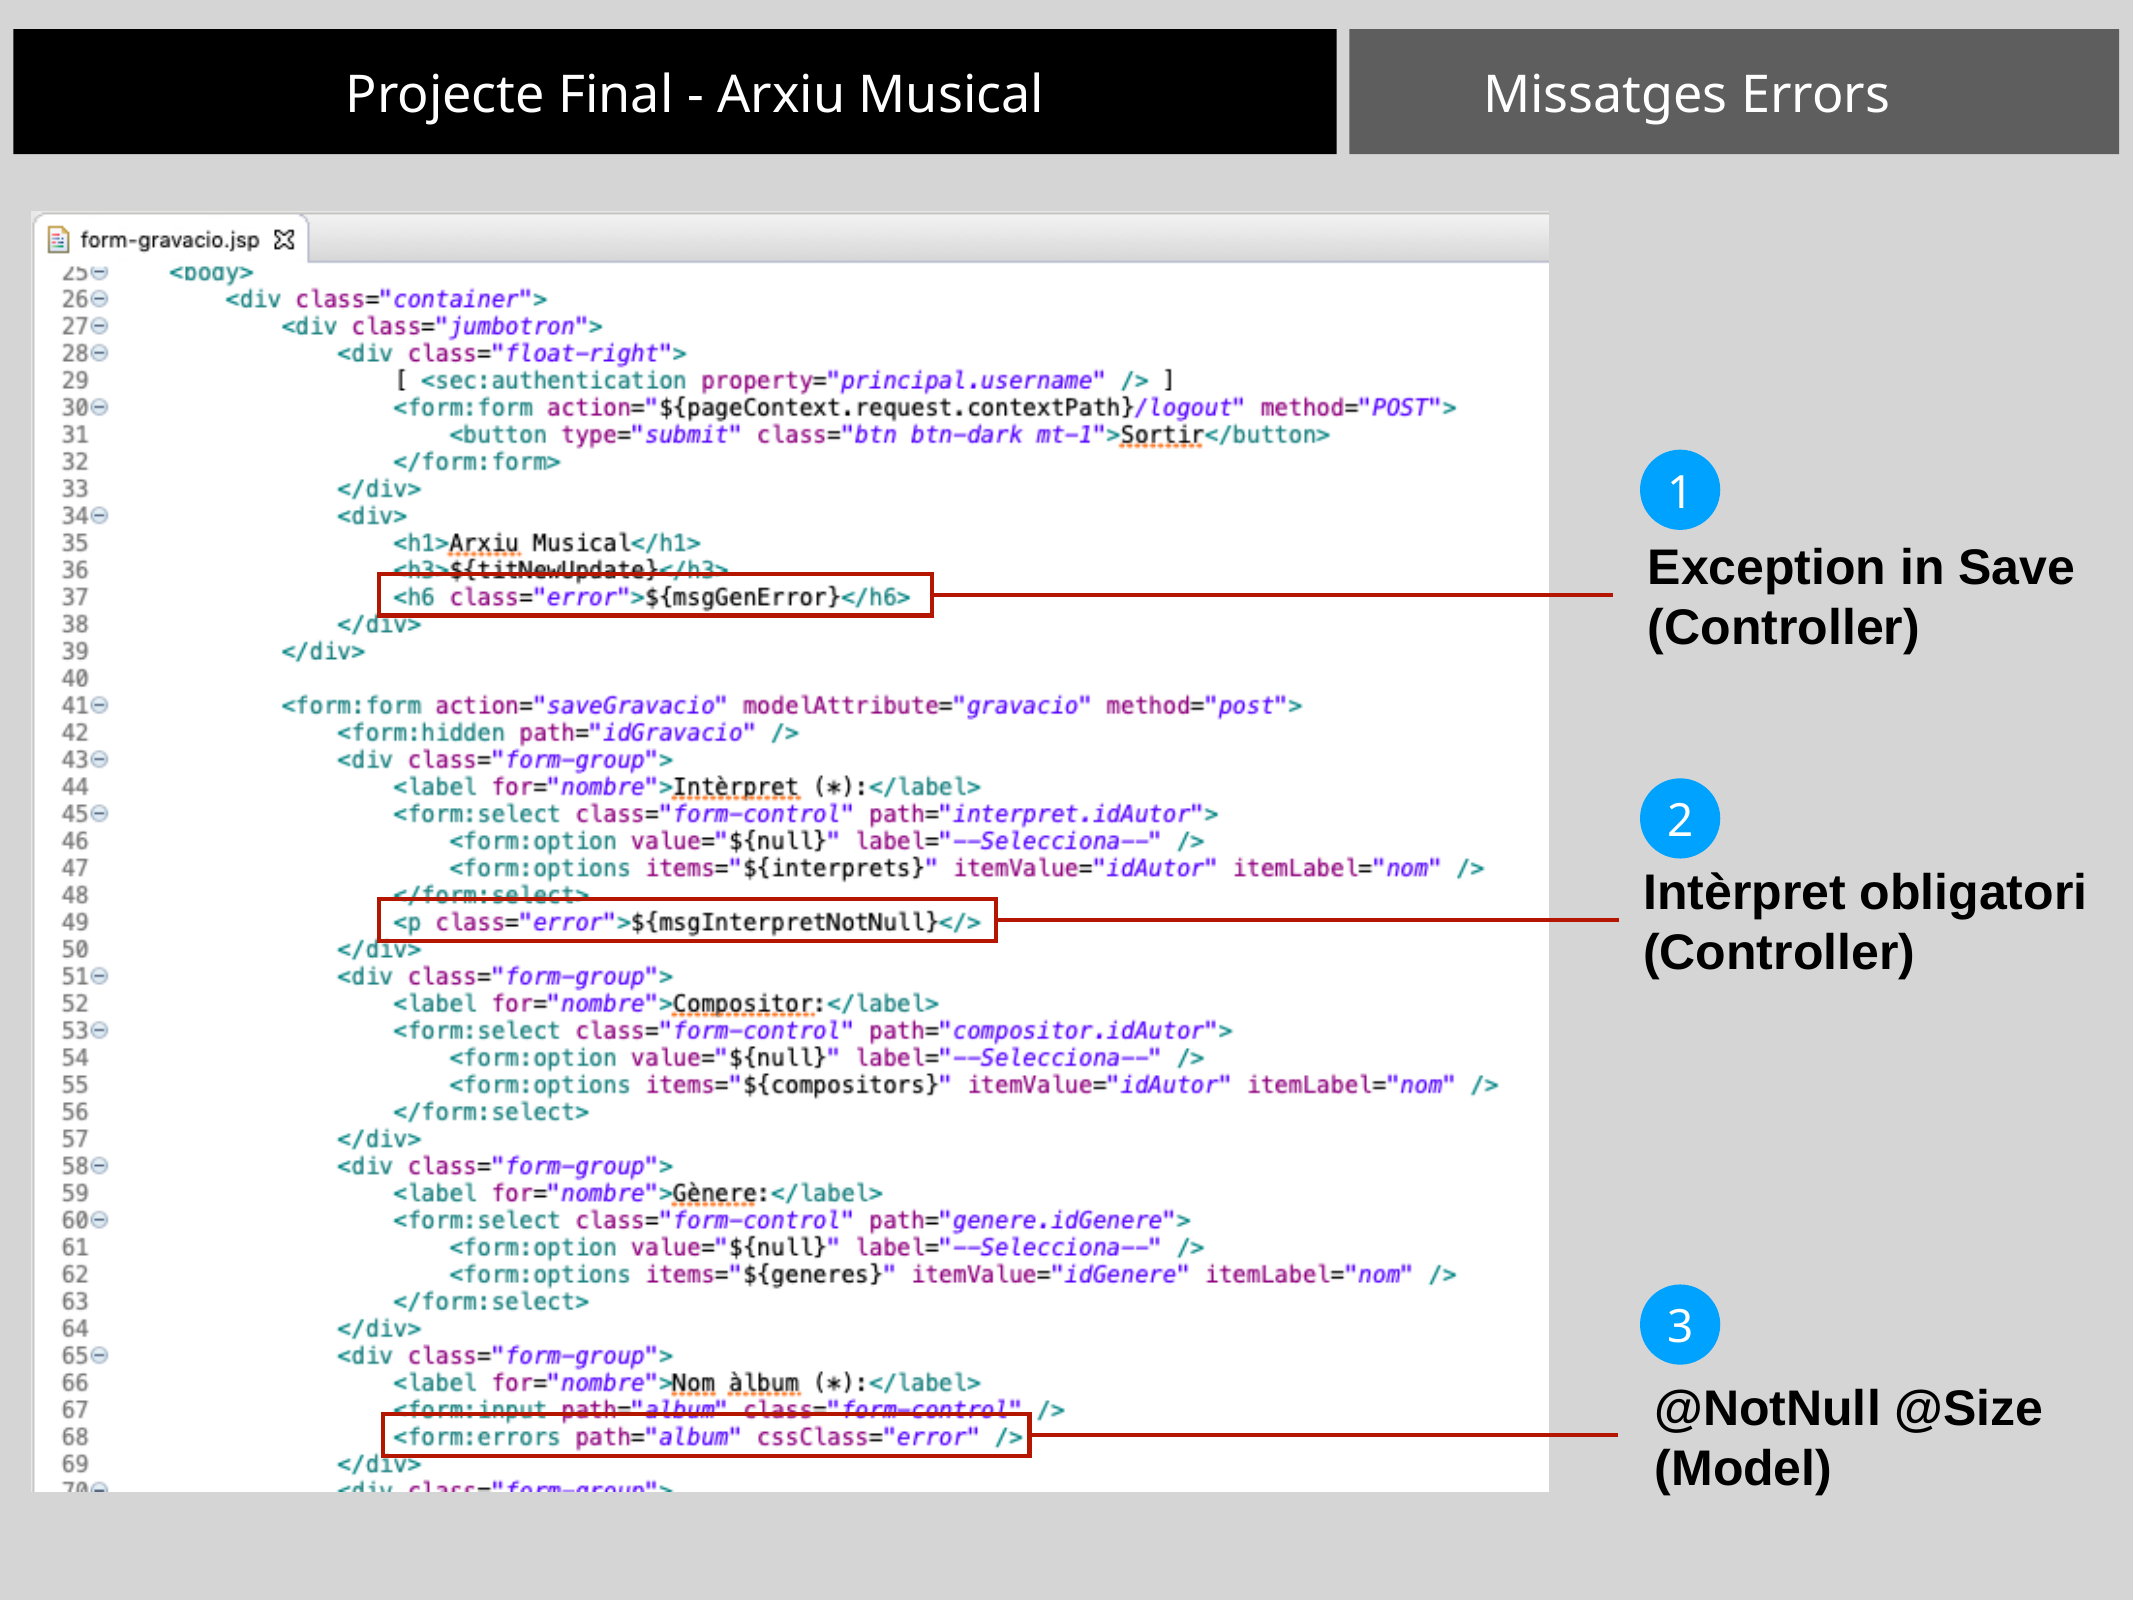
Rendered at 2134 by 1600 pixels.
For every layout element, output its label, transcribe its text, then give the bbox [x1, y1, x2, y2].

text_box Projecte Final - Arxiu Musical [13, 29, 1337, 155]
text_box Missatges Errors [1349, 29, 2120, 155]
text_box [31, 211, 2112, 1502]
